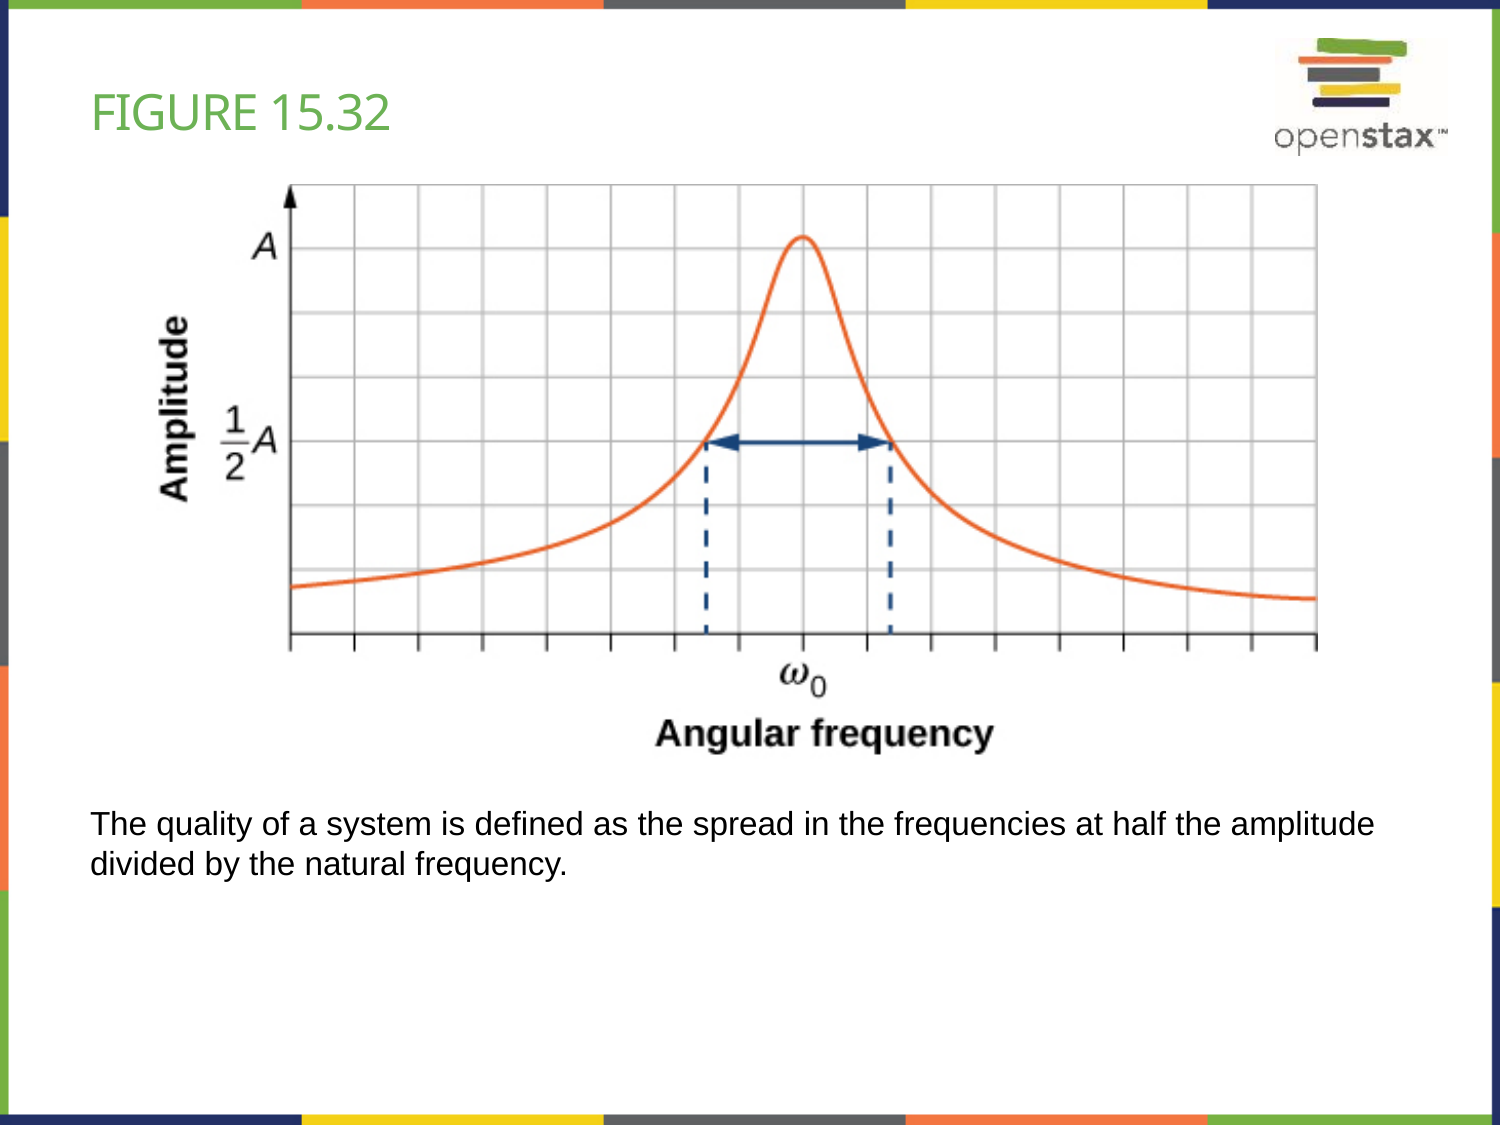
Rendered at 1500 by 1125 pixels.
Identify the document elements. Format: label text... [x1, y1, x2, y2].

picture [0, 0, 1500, 1125]
list The quality of a system is defined as the spread in the frequencies at half the amplitude divided by the natural frequency. [75, 794, 1398, 986]
title Figure 15.32 [75, 39, 1274, 148]
